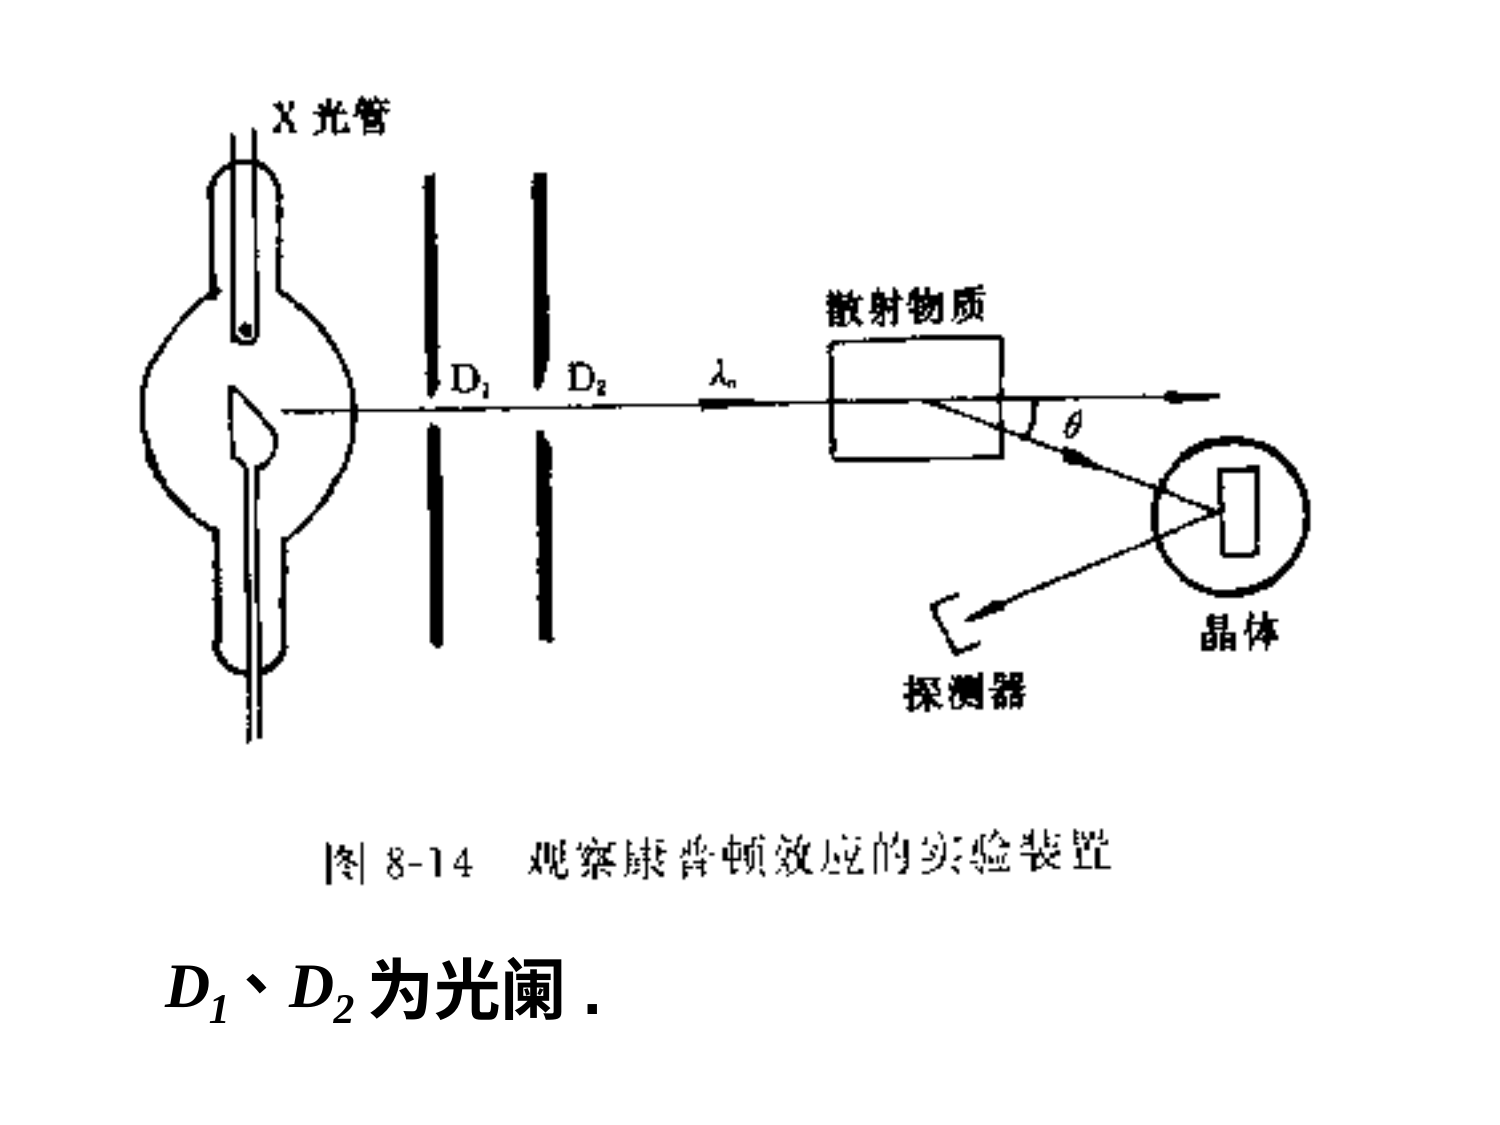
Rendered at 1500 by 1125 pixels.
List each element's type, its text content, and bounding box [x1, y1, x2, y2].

picture [52, 54, 1500, 952]
text_box 为光阑. [359, 961, 617, 1036]
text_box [159, 951, 360, 1029]
